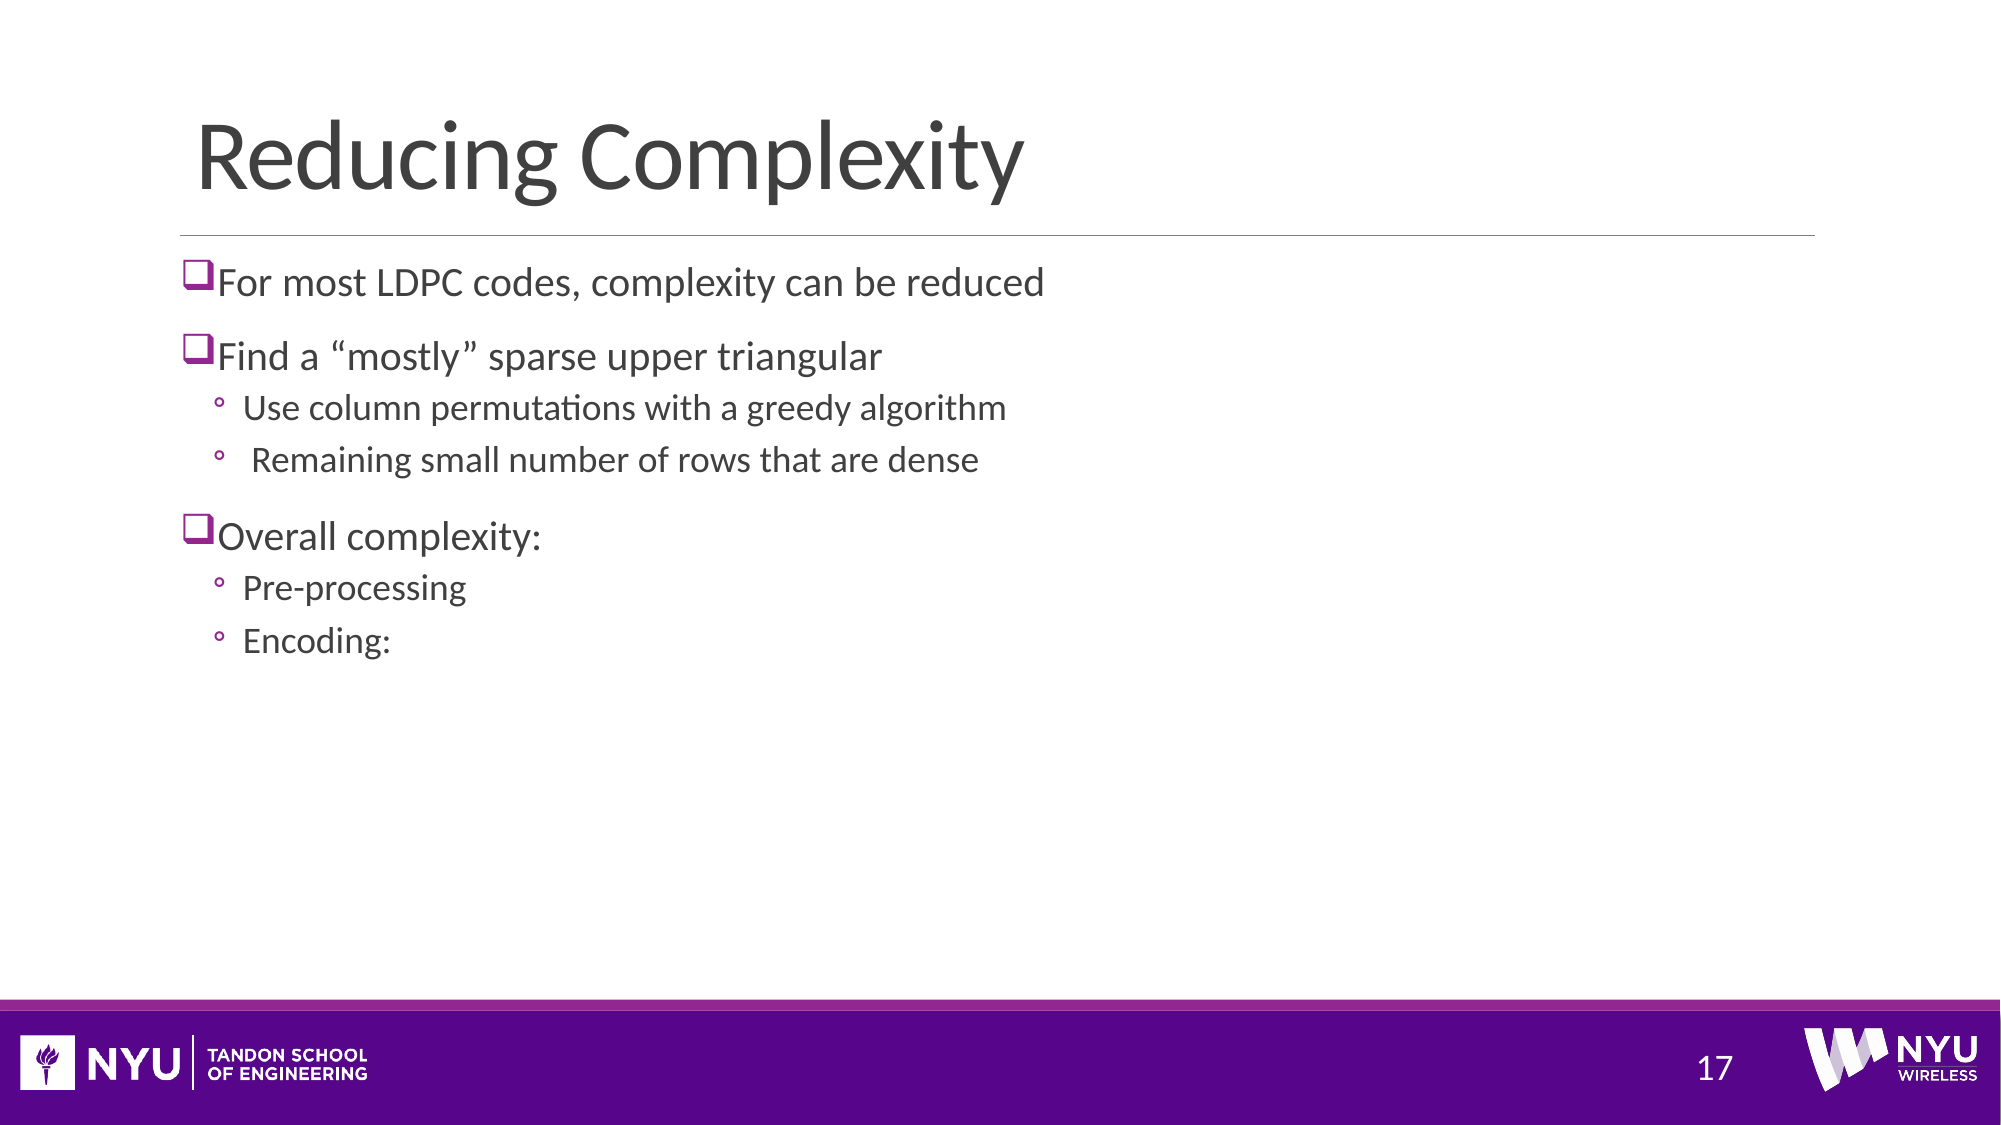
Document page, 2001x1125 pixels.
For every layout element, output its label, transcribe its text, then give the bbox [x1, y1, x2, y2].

slide_number 17 [1533, 1035, 1749, 1096]
title Reducing Complexity [180, 47, 1830, 218]
